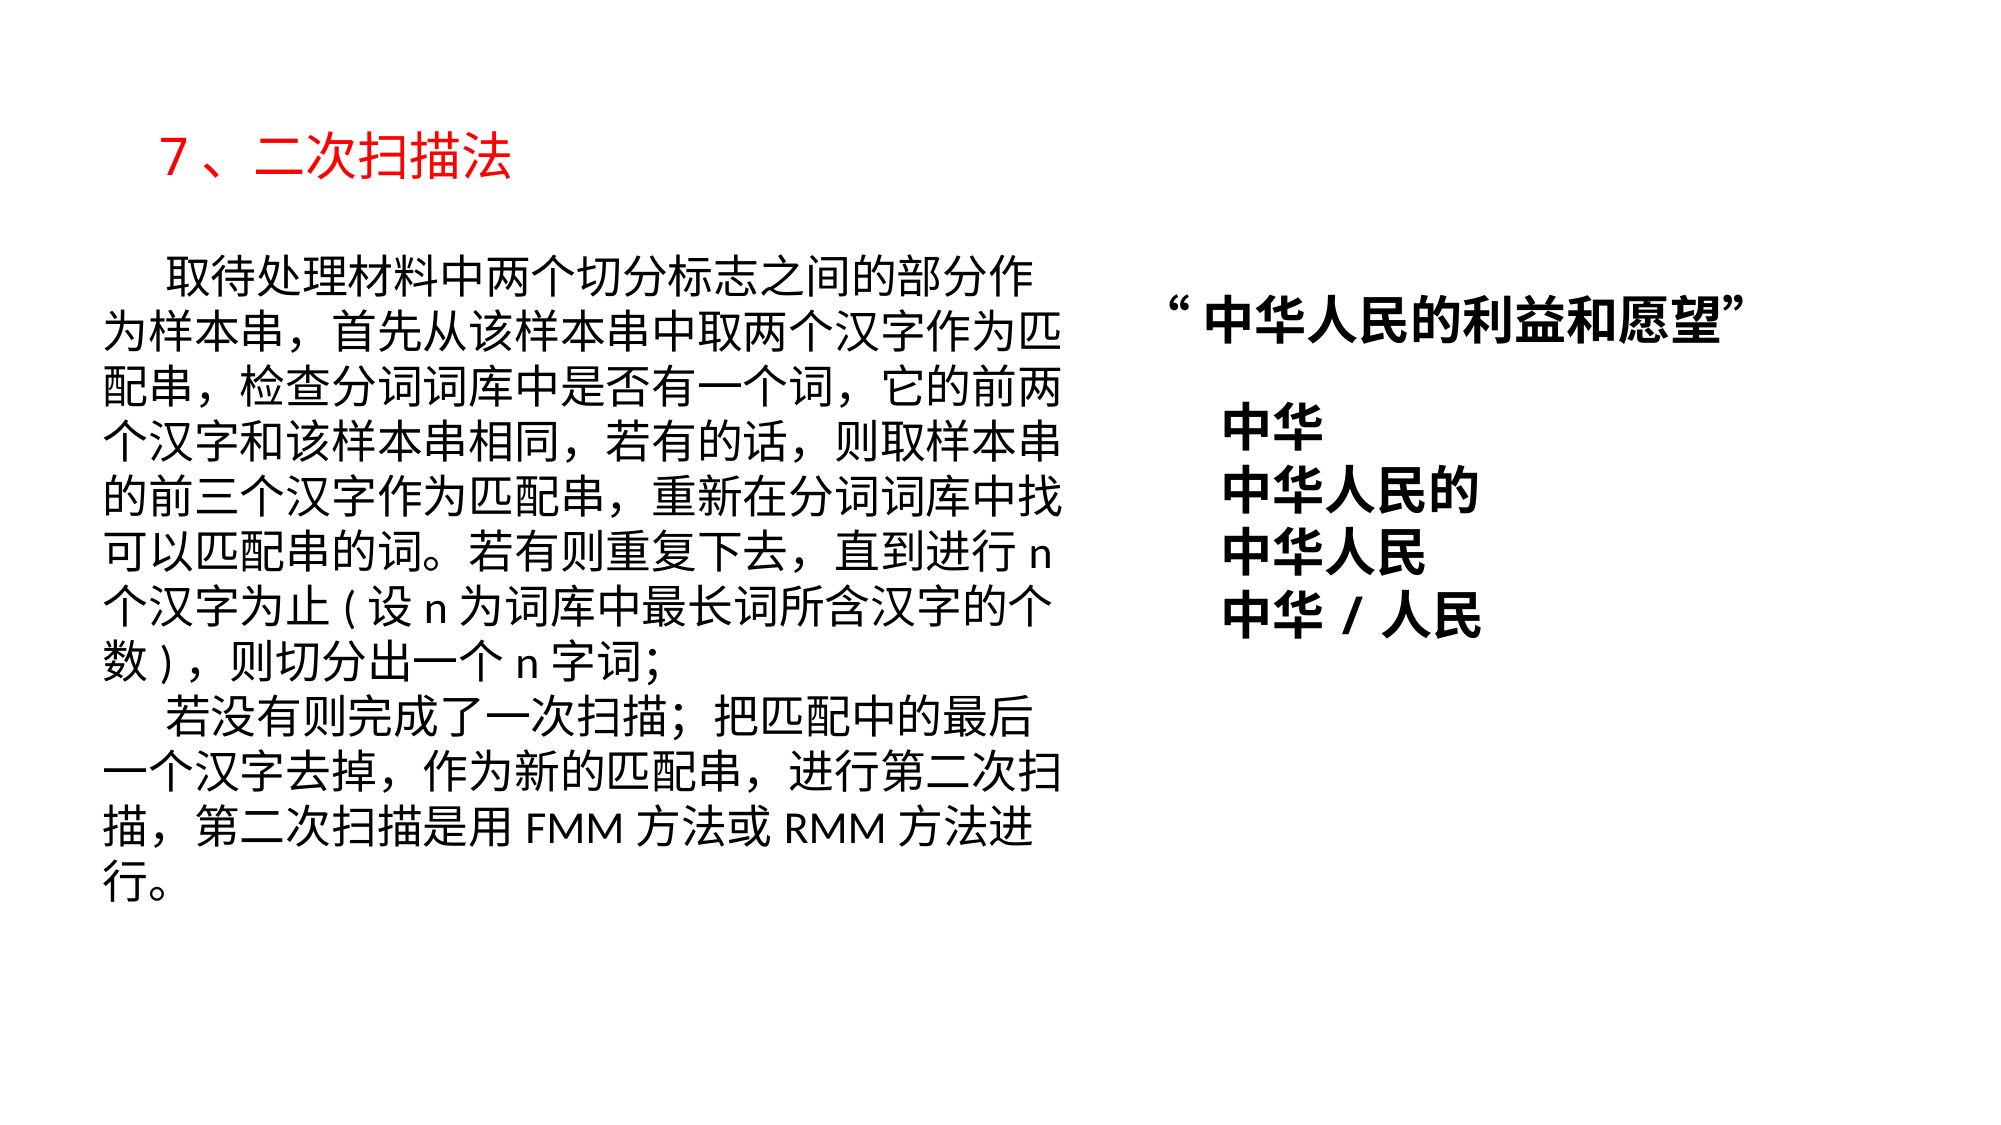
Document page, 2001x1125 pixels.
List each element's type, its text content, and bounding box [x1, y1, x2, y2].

text_box 7、二次扫描法 [143, 116, 529, 194]
text_box 取待处理材料中两个切分标志之间的部分作为样本串，首先从该样本串中取两个汉字作为匹配串，检查分词词库中是否有一个词，它的前两个汉字和该样本串相同，若有的话，则取样本串的前三个汉字作为匹配串，重新在分词词库中找可以匹配串的词。若有则重复下去，直到进行n个汉字为止(设n为词库中最长词所含汉字的个数)，则切分出一个n字词； 若没有则完成了一次扫描；把匹配中的最后一个汉字去掉，作为新的匹配串，进行第二次扫描，第二次扫描是用FMM方法或RMM方法进行。 [87, 240, 1088, 915]
text_box “中华人民的利益和愿望” [1123, 279, 1790, 357]
text_box 中华 中华人民的 中华人民 中华/人民 [1205, 387, 1700, 715]
